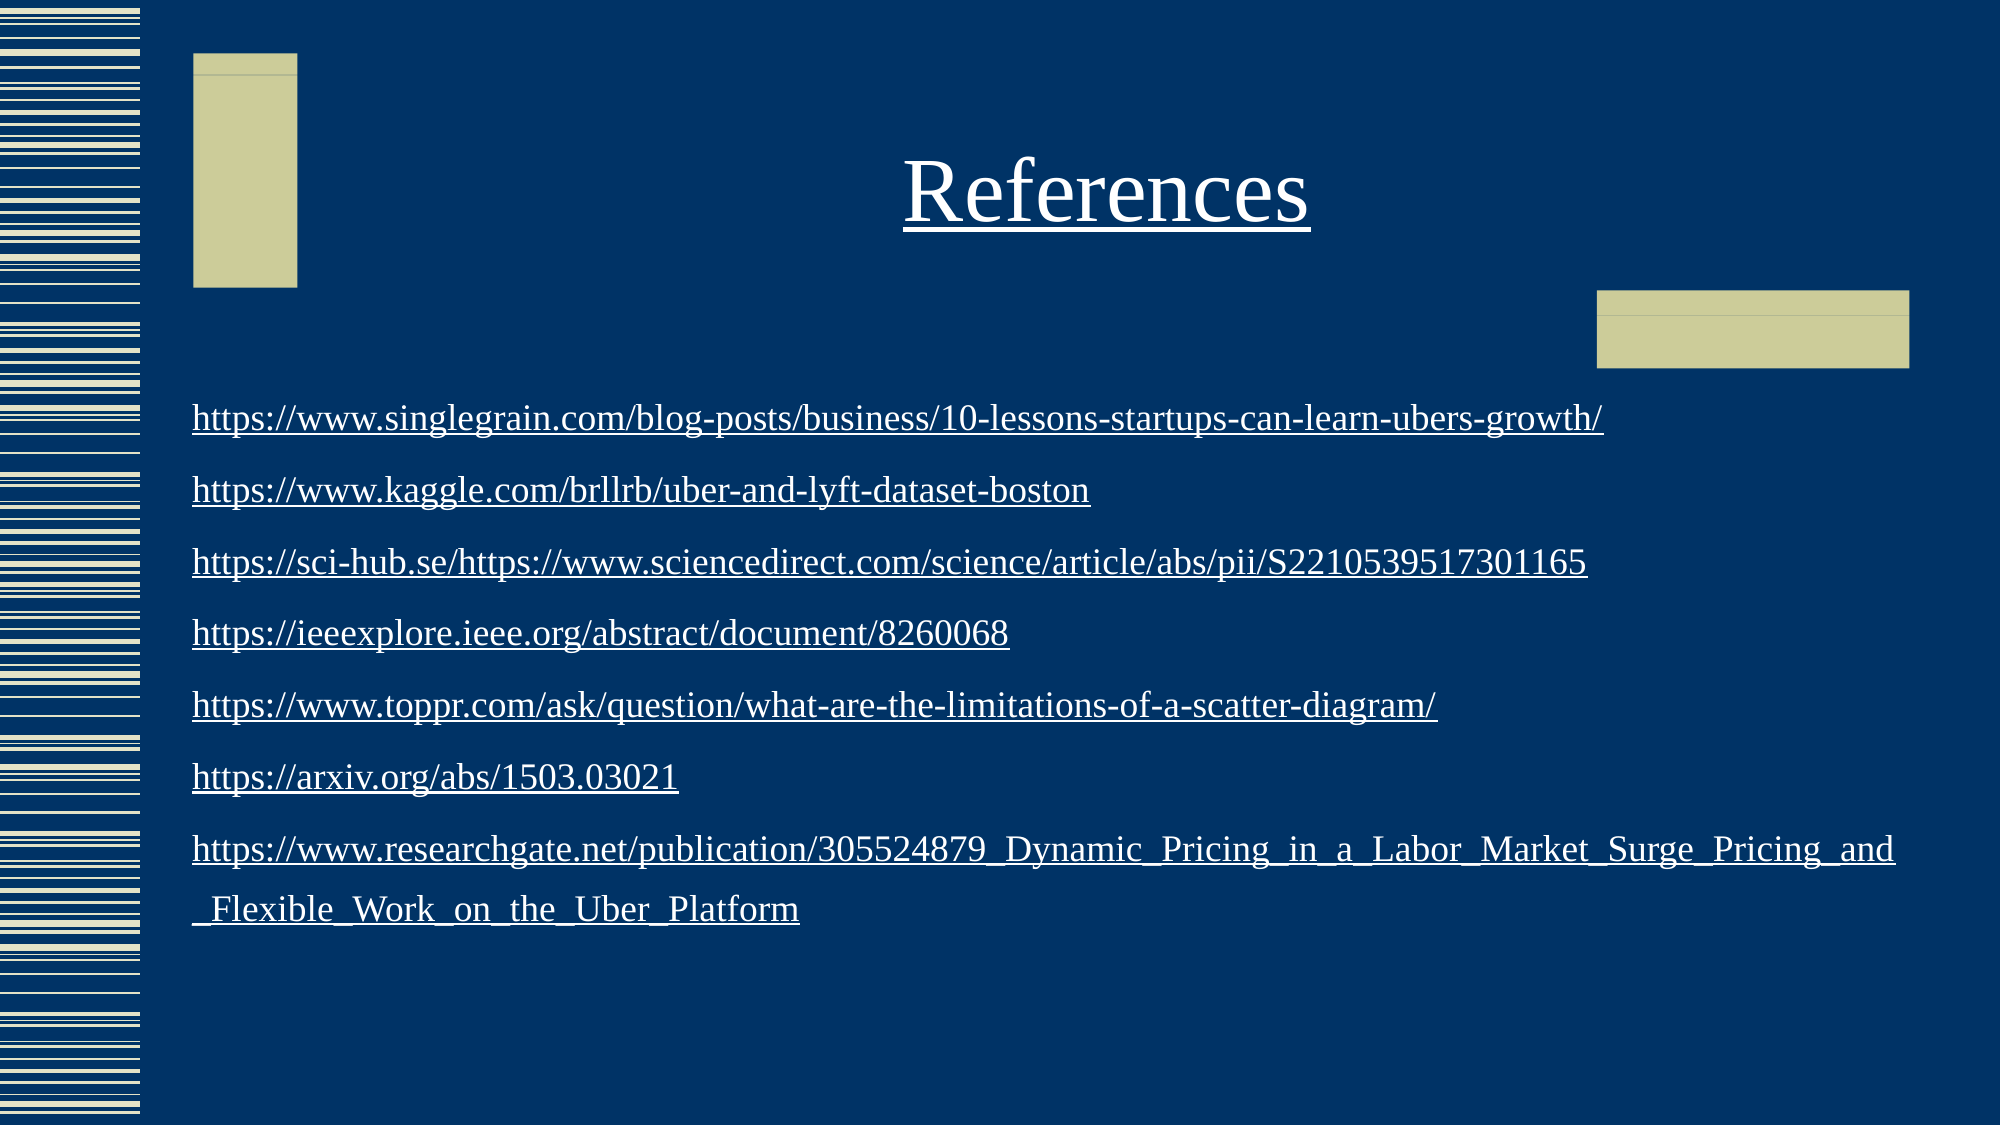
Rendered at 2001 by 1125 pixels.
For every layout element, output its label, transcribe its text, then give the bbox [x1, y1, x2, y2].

title References [300, 99, 1914, 288]
list https://www.singlegrain.com/blog-posts/business/10-lessons-startups-can-learn-ubers-growth/ https://www.kaggle.com/brllrb/uber-and-lyft-dataset-boston https://sci-hub.se/https://www.sciencedirect.com/science/article/abs/pii/S2210539517301165 https://ieeexplore.ieee.org/abstract/document/8260068 https://www.toppr.com/ask/question/what-are-the-limitations-of-a-scatter-diagram/ https://arxiv.org/abs/1503.03021 https://www.researchgate.net/publication/305524879_Dynamic_Pricing_in_a_Labor_Market_Surge_Pricing_and_Flexible_Work_on_the_Uber_Platform [177, 363, 1918, 1016]
